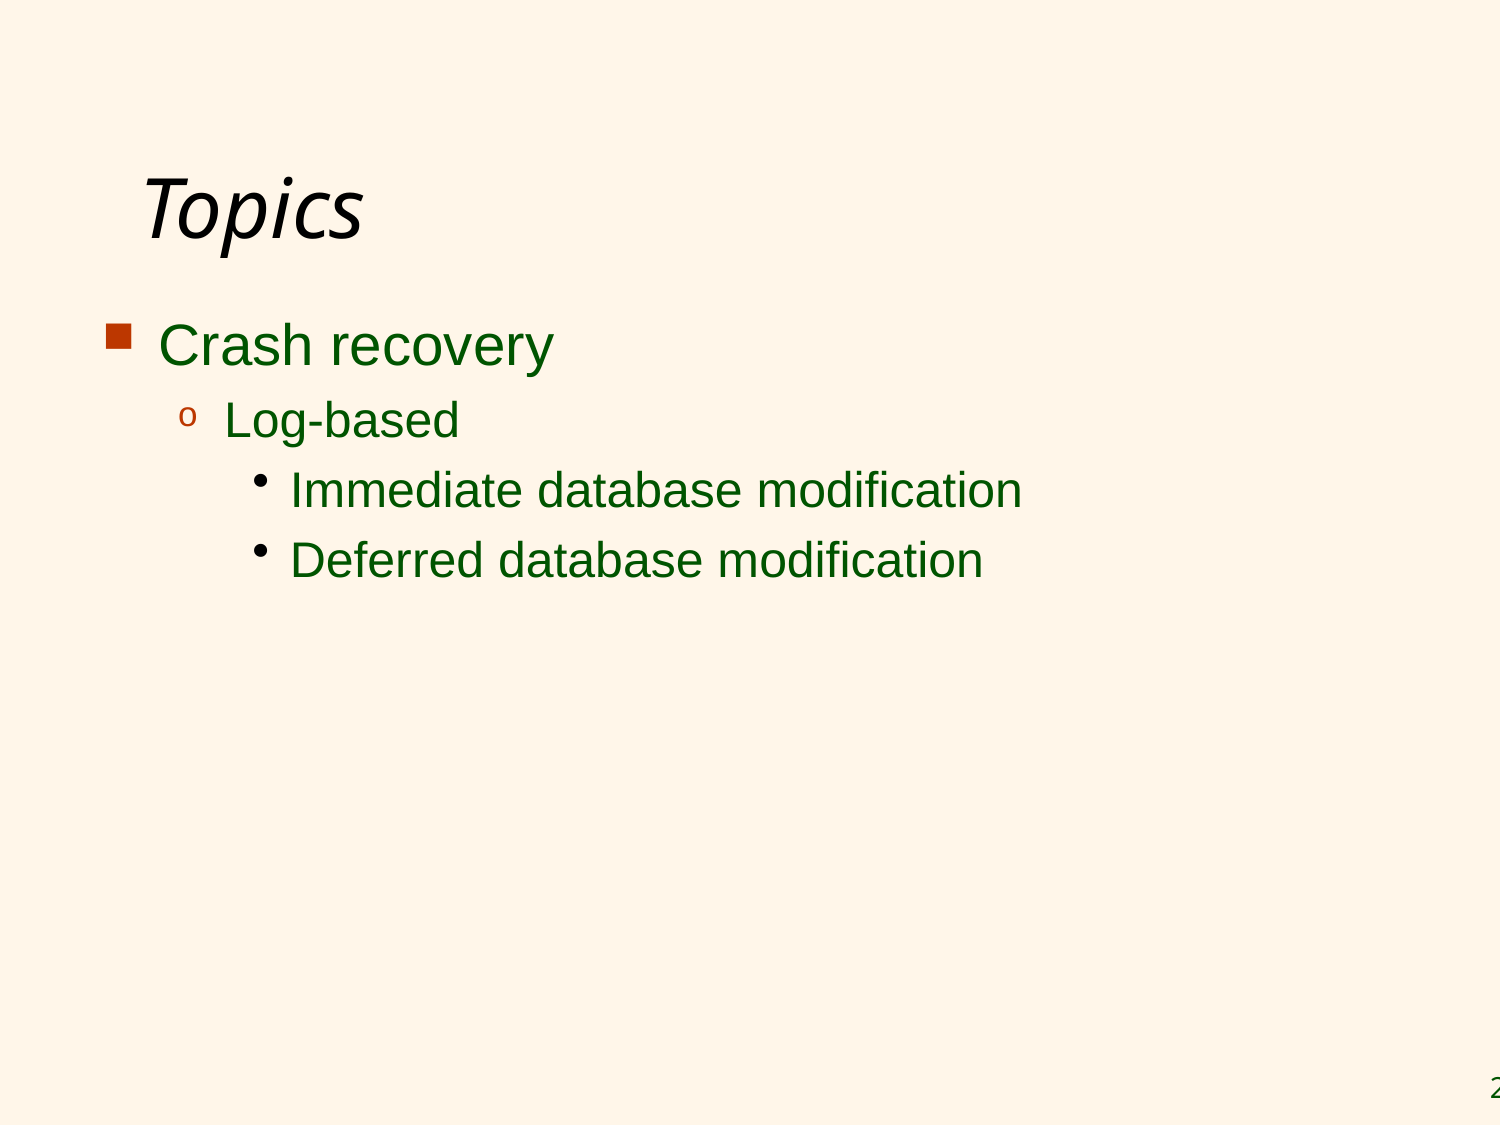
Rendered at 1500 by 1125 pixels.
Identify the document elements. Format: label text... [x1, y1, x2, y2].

title Topics [125, 137, 1465, 273]
text_box Crash recovery Log-based Immediate database modification Deferred database modification [87, 299, 1413, 969]
